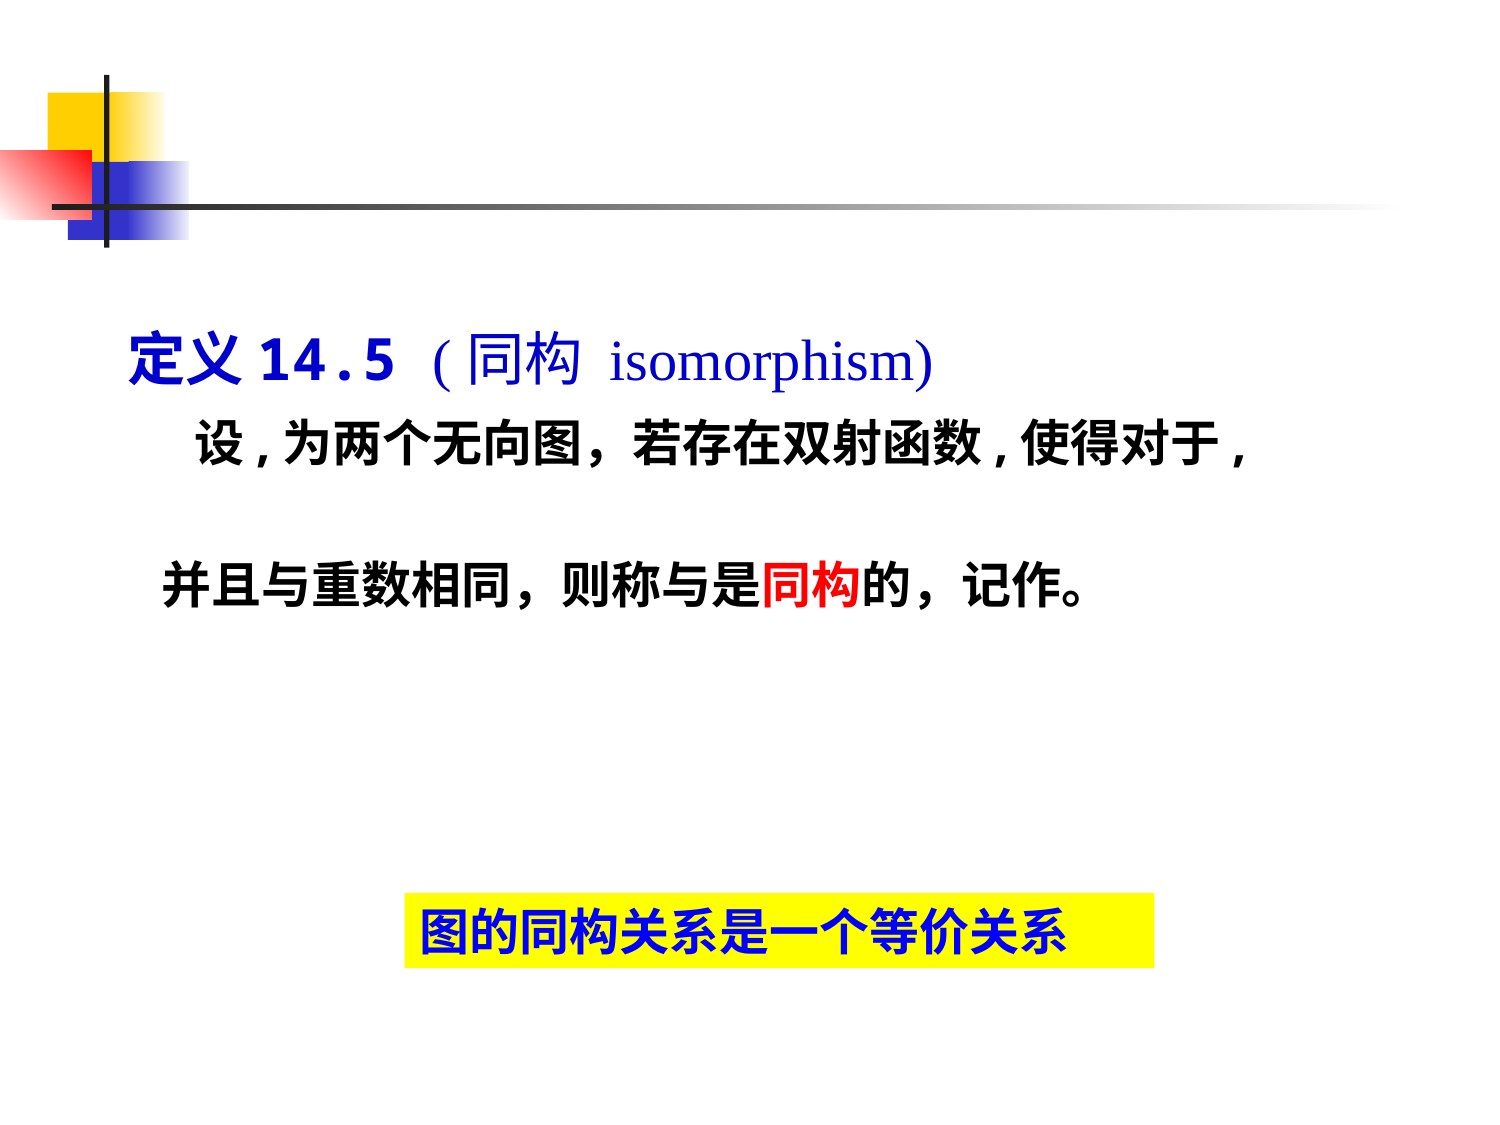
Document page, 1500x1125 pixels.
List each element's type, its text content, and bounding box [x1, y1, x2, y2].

text_box 图的同构关系是一个等价关系 [404, 893, 1155, 968]
